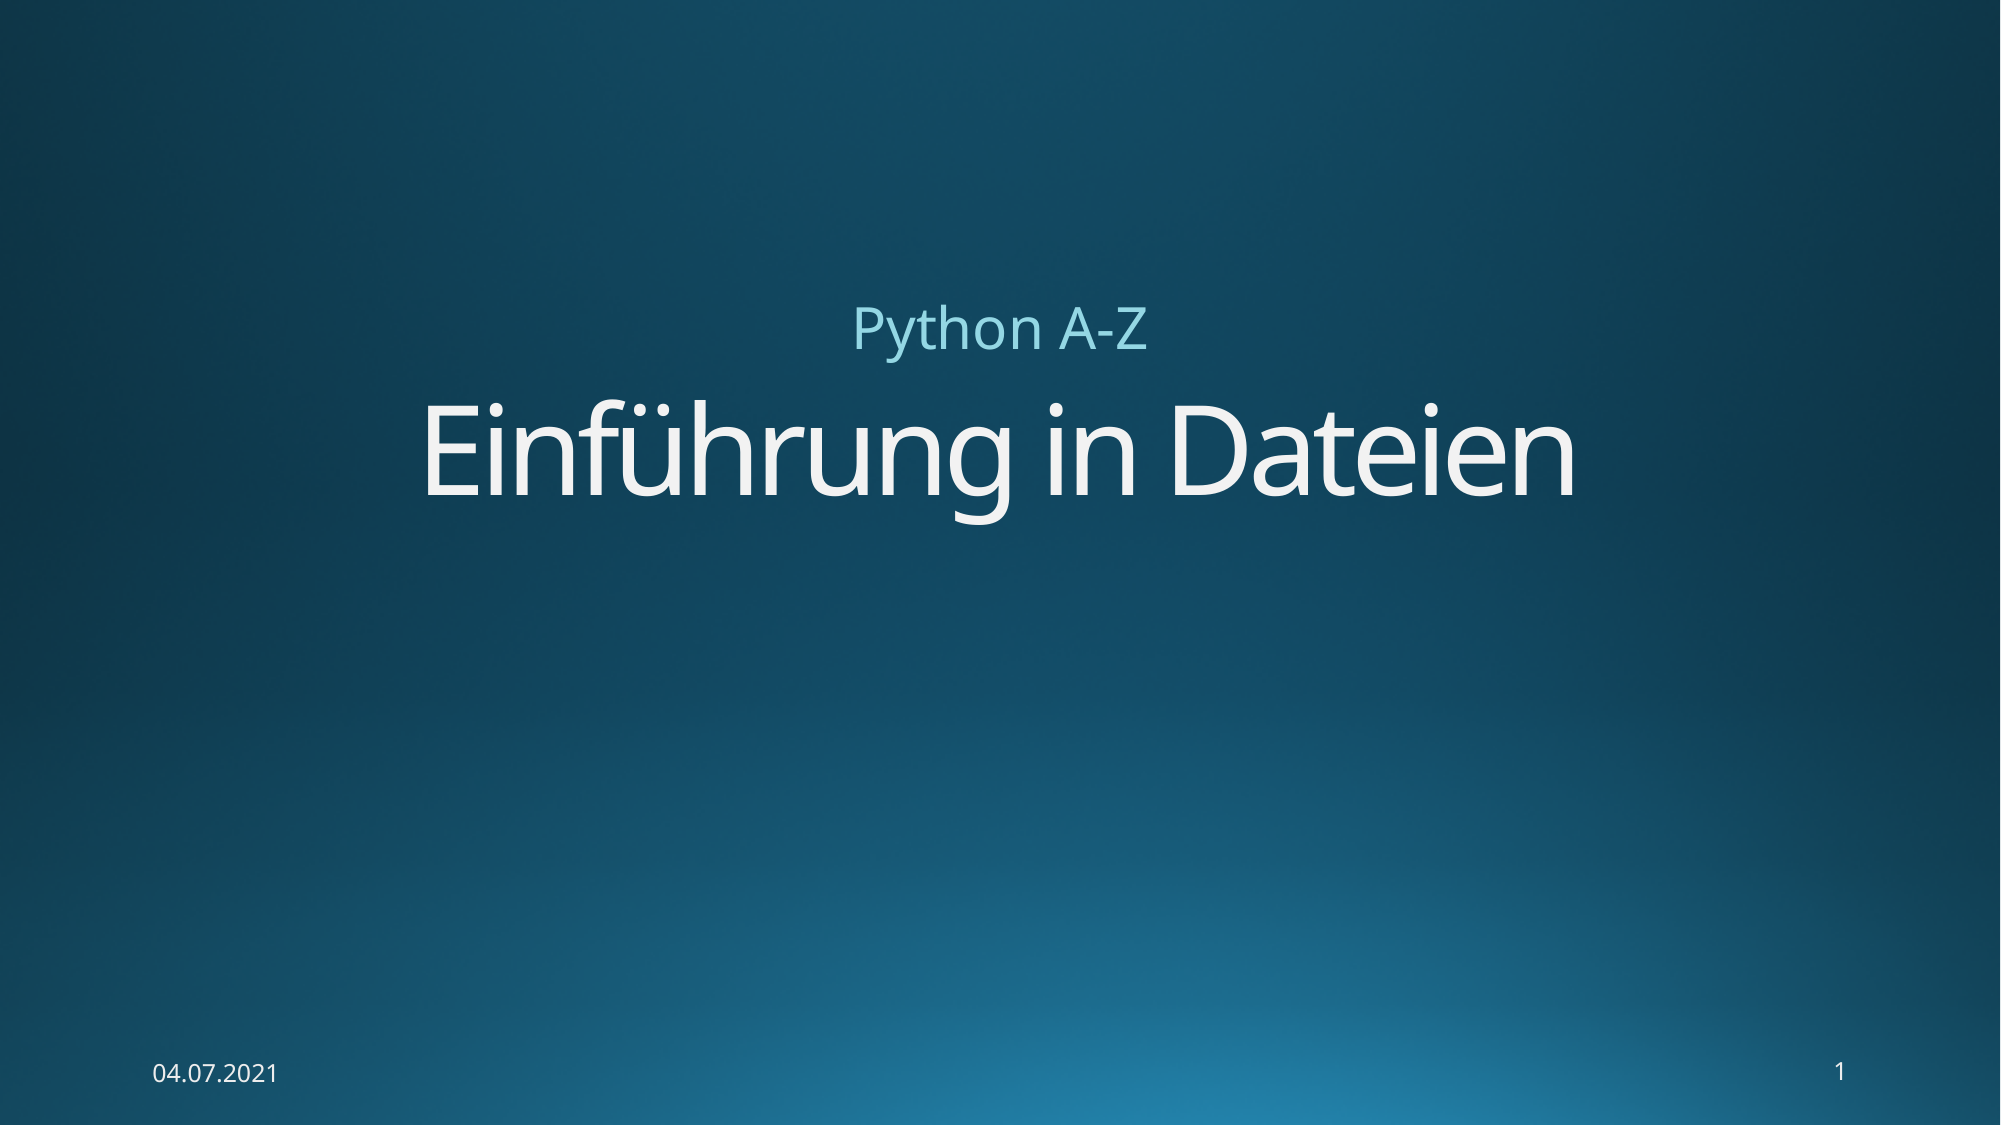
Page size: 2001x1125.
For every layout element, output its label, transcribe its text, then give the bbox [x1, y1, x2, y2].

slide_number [137, 1042, 588, 1103]
title Einführung in Dateien [249, 379, 1750, 650]
slide_number 1 [1412, 1042, 1863, 1103]
picture [0, 0, 2001, 1125]
subtitle Python A-Z [249, 245, 1750, 370]
